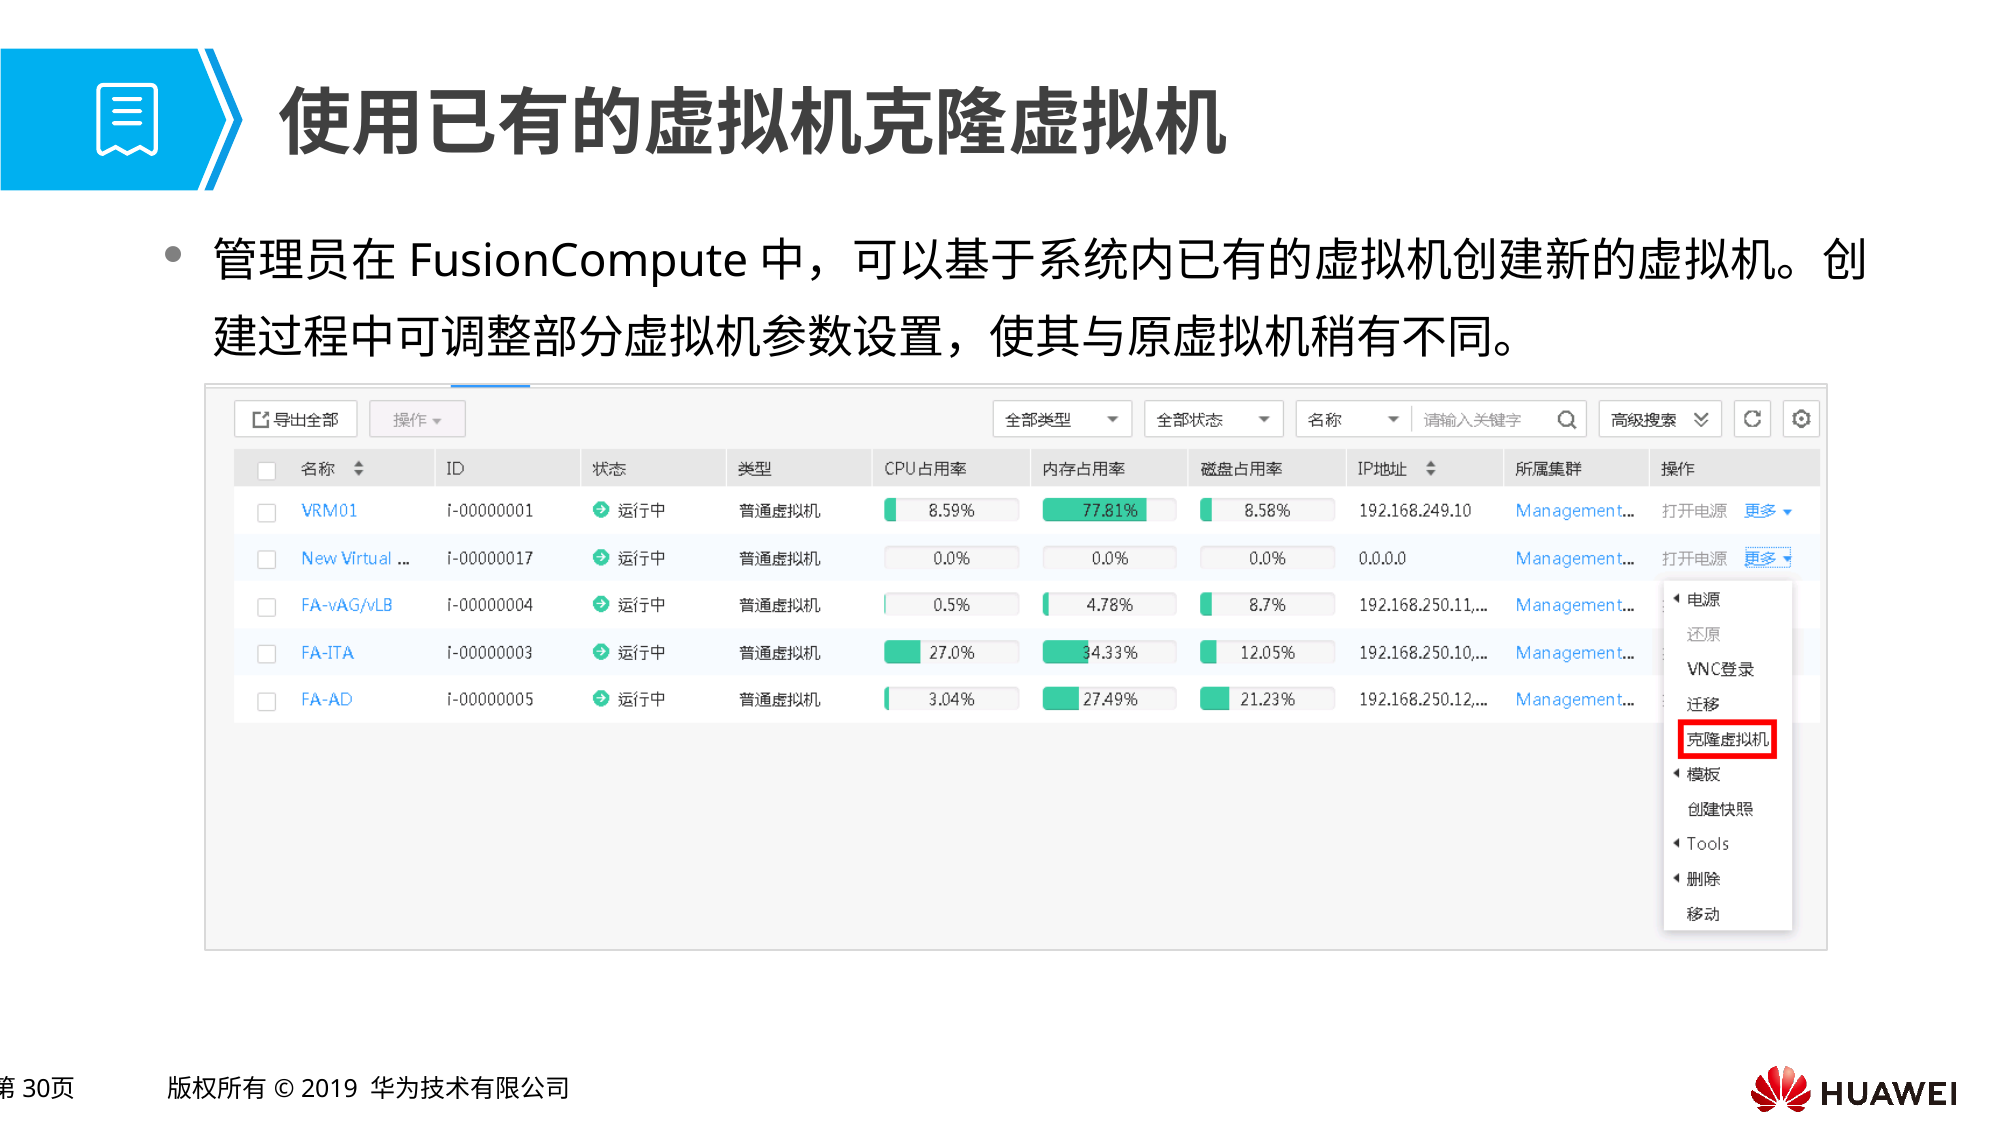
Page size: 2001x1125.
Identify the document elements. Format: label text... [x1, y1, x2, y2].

picture [1751, 1066, 1956, 1112]
title 使用已有的虚拟机克隆虚拟机 [261, 67, 1875, 173]
list 管理员在FusionCompute中，可以基于系统内已有的虚拟机创建新的虚拟机。创建过程中可调整部分虚拟机参数设置，使其与原虚拟机稍有不同。 [149, 202, 1883, 971]
picture [205, 385, 1827, 950]
